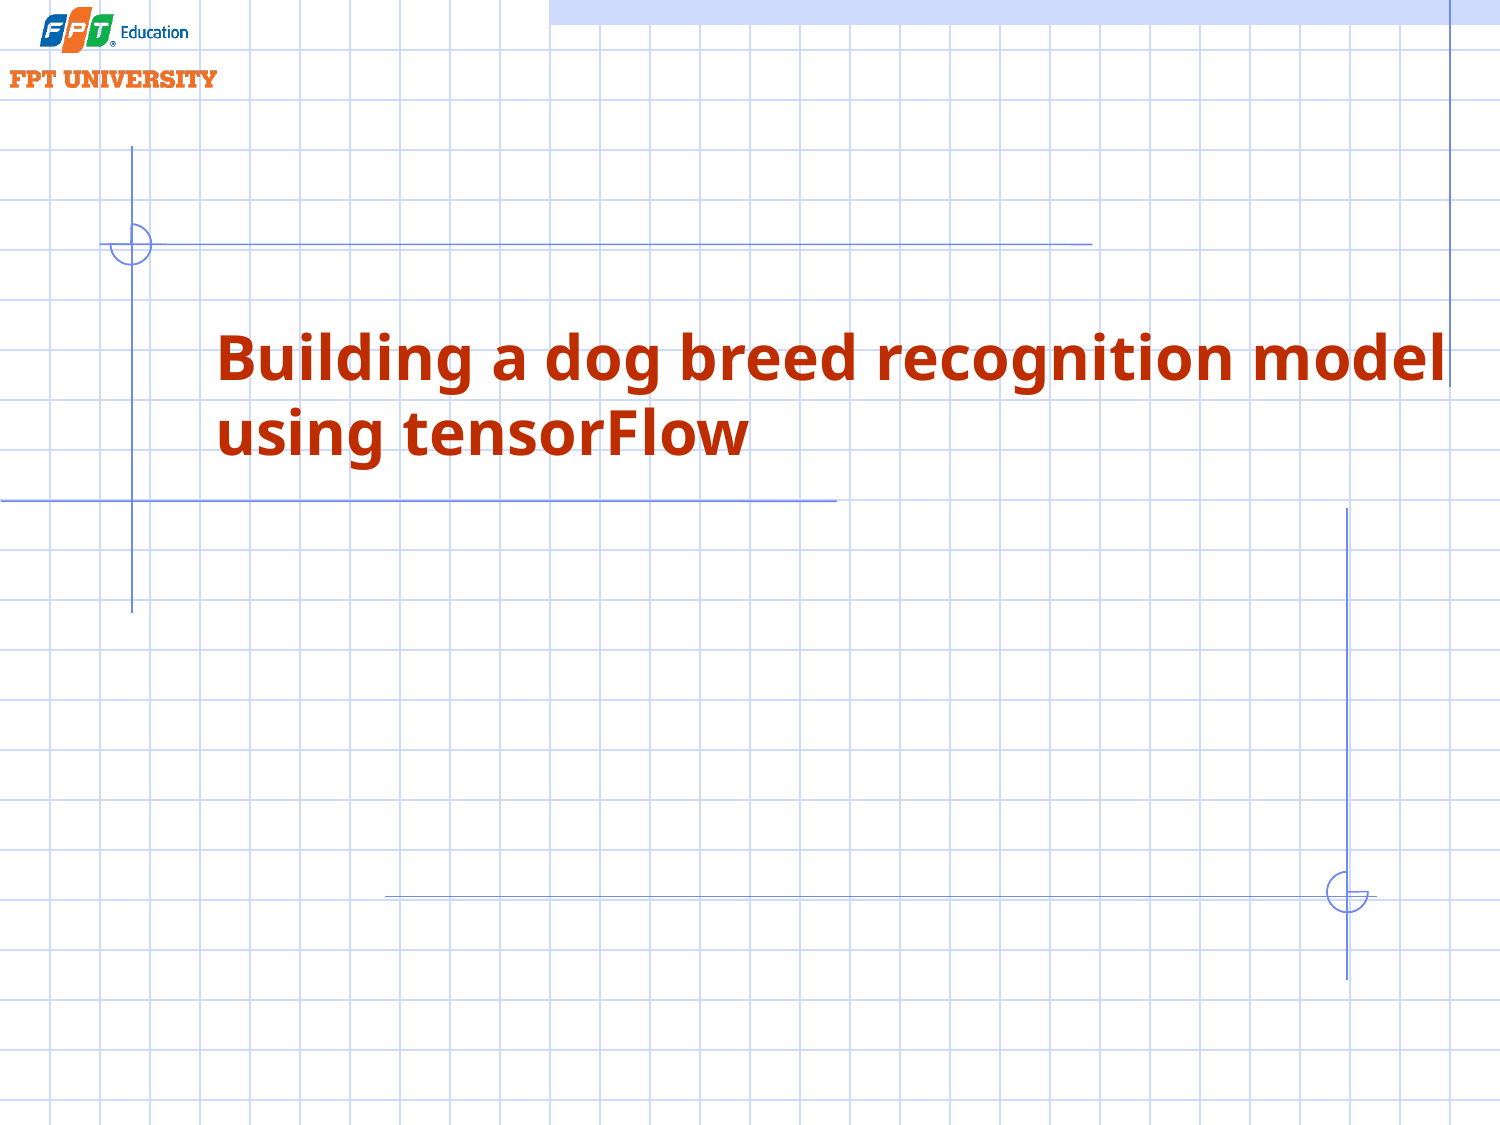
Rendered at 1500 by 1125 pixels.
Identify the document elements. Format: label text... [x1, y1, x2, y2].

title Building a dog breed recognition model using tensorFlow [200, 287, 1475, 475]
picture [10, 6, 217, 88]
